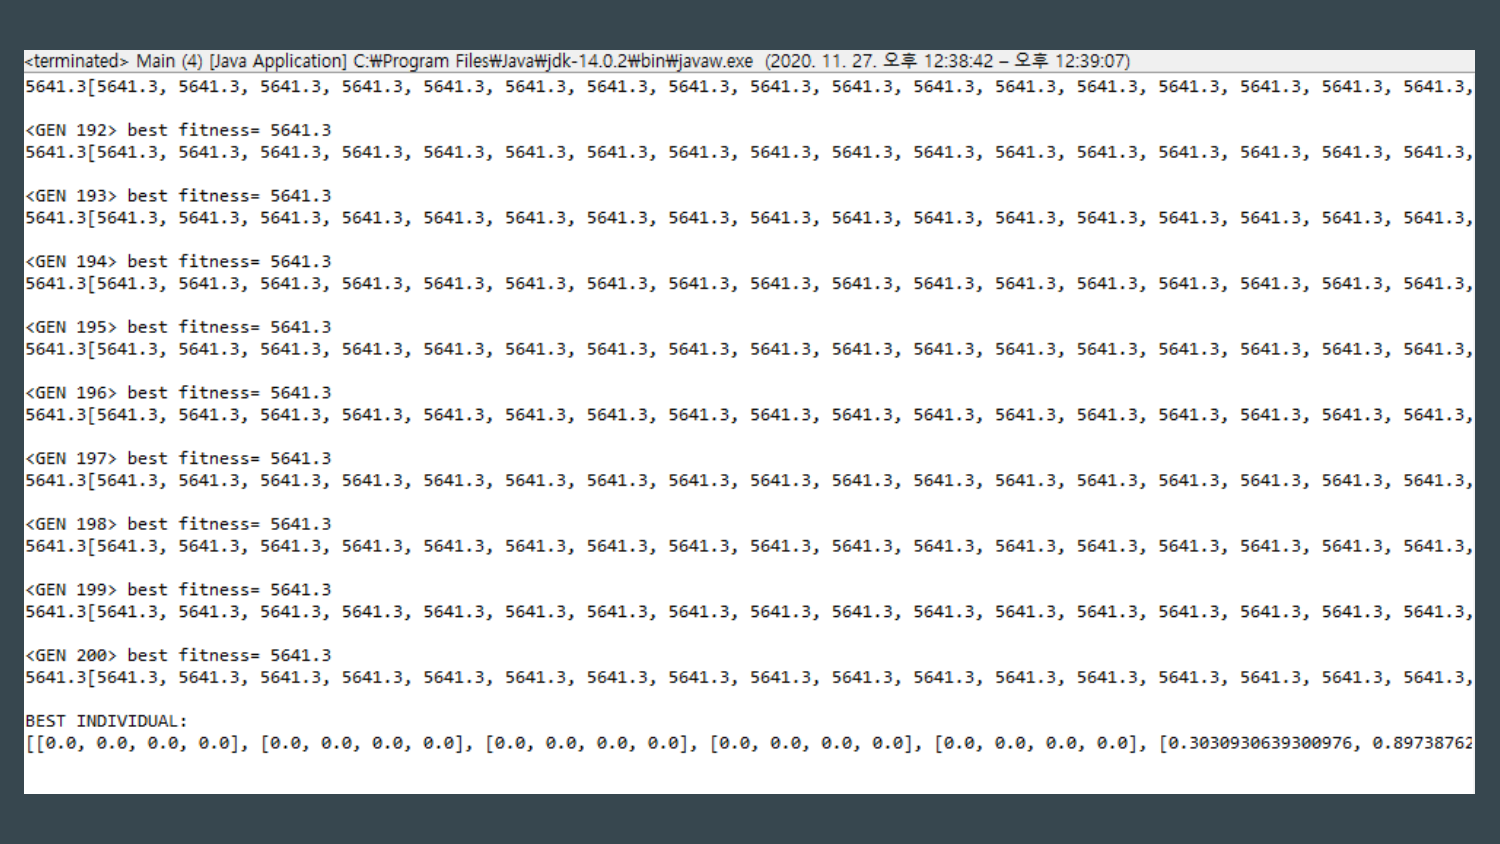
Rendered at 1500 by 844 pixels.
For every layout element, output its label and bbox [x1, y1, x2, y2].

picture [24, 49, 1476, 794]
